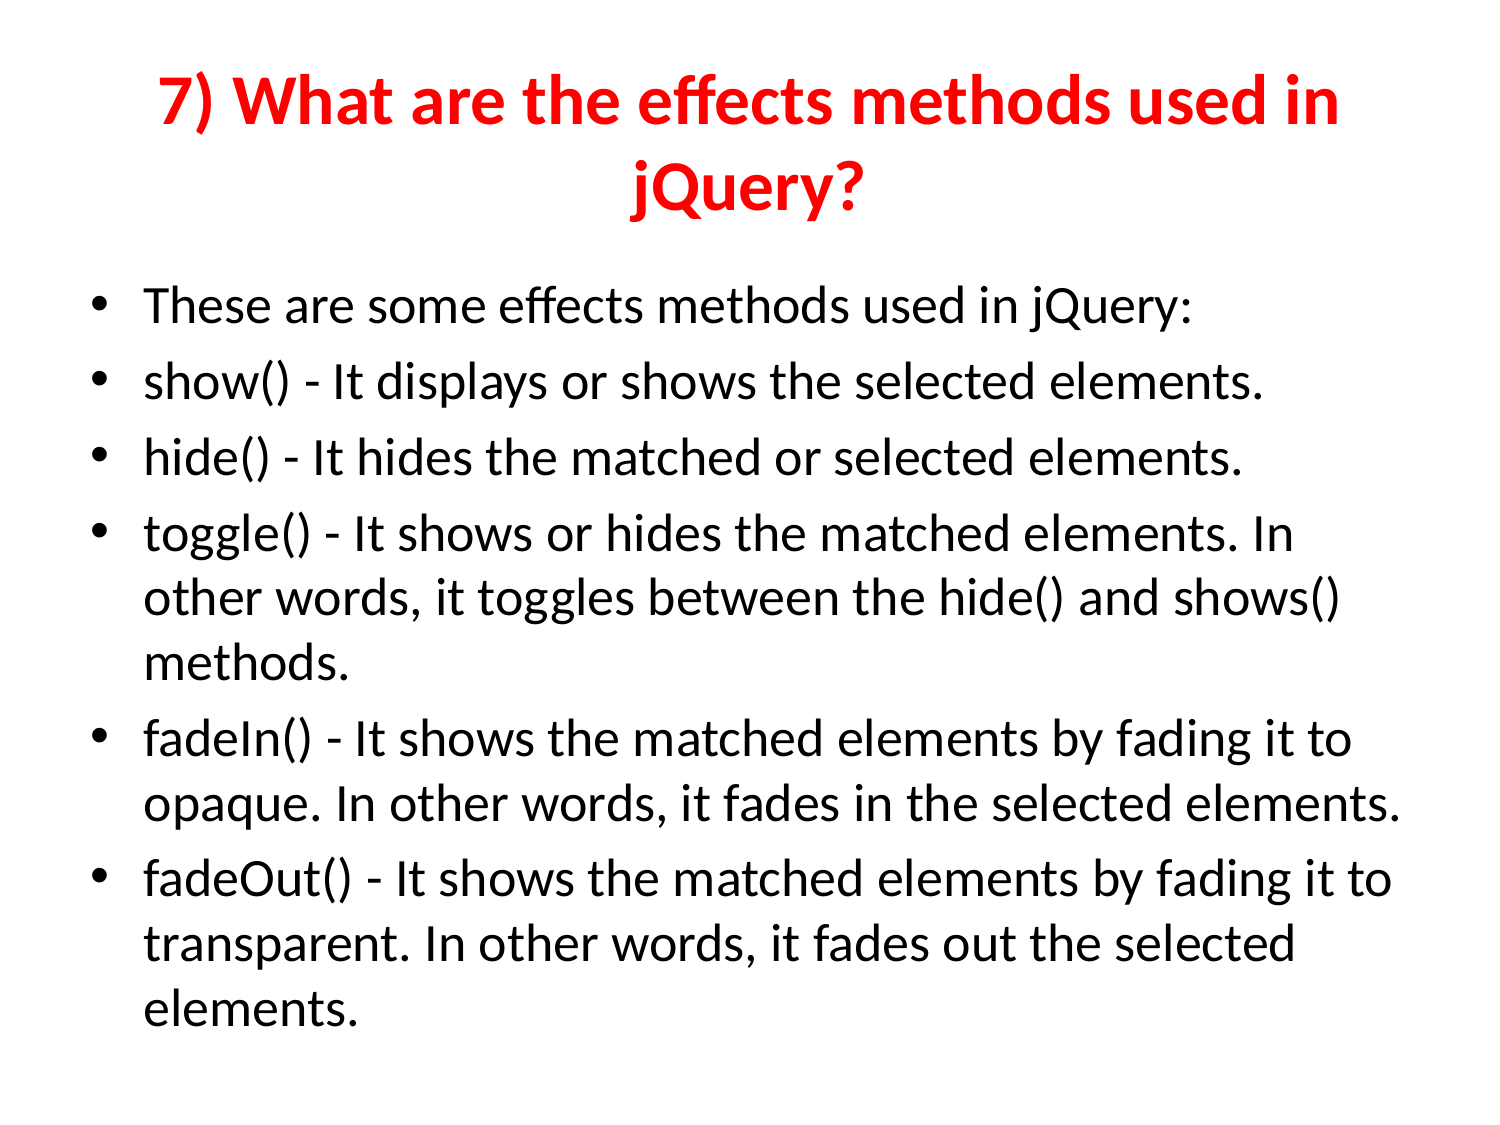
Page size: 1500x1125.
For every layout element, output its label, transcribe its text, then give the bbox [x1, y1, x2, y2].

title 7) What are the effects methods used in jQuery? [75, 45, 1425, 233]
list These are some effects methods used in jQuery: show() - It displays or shows the selected elements. hide() - It hides the matched or selected elements. toggle() - It shows or hides the matched elements. In other words, it toggles between the hide() and shows() methods. fadeIn() - It shows the matched elements by fading it to opaque. In other words, it fades in the selected elements. fadeOut() - It shows the matched elements by fading it to transparent. In other words, it fades out the selected elements. [75, 262, 1425, 1088]
